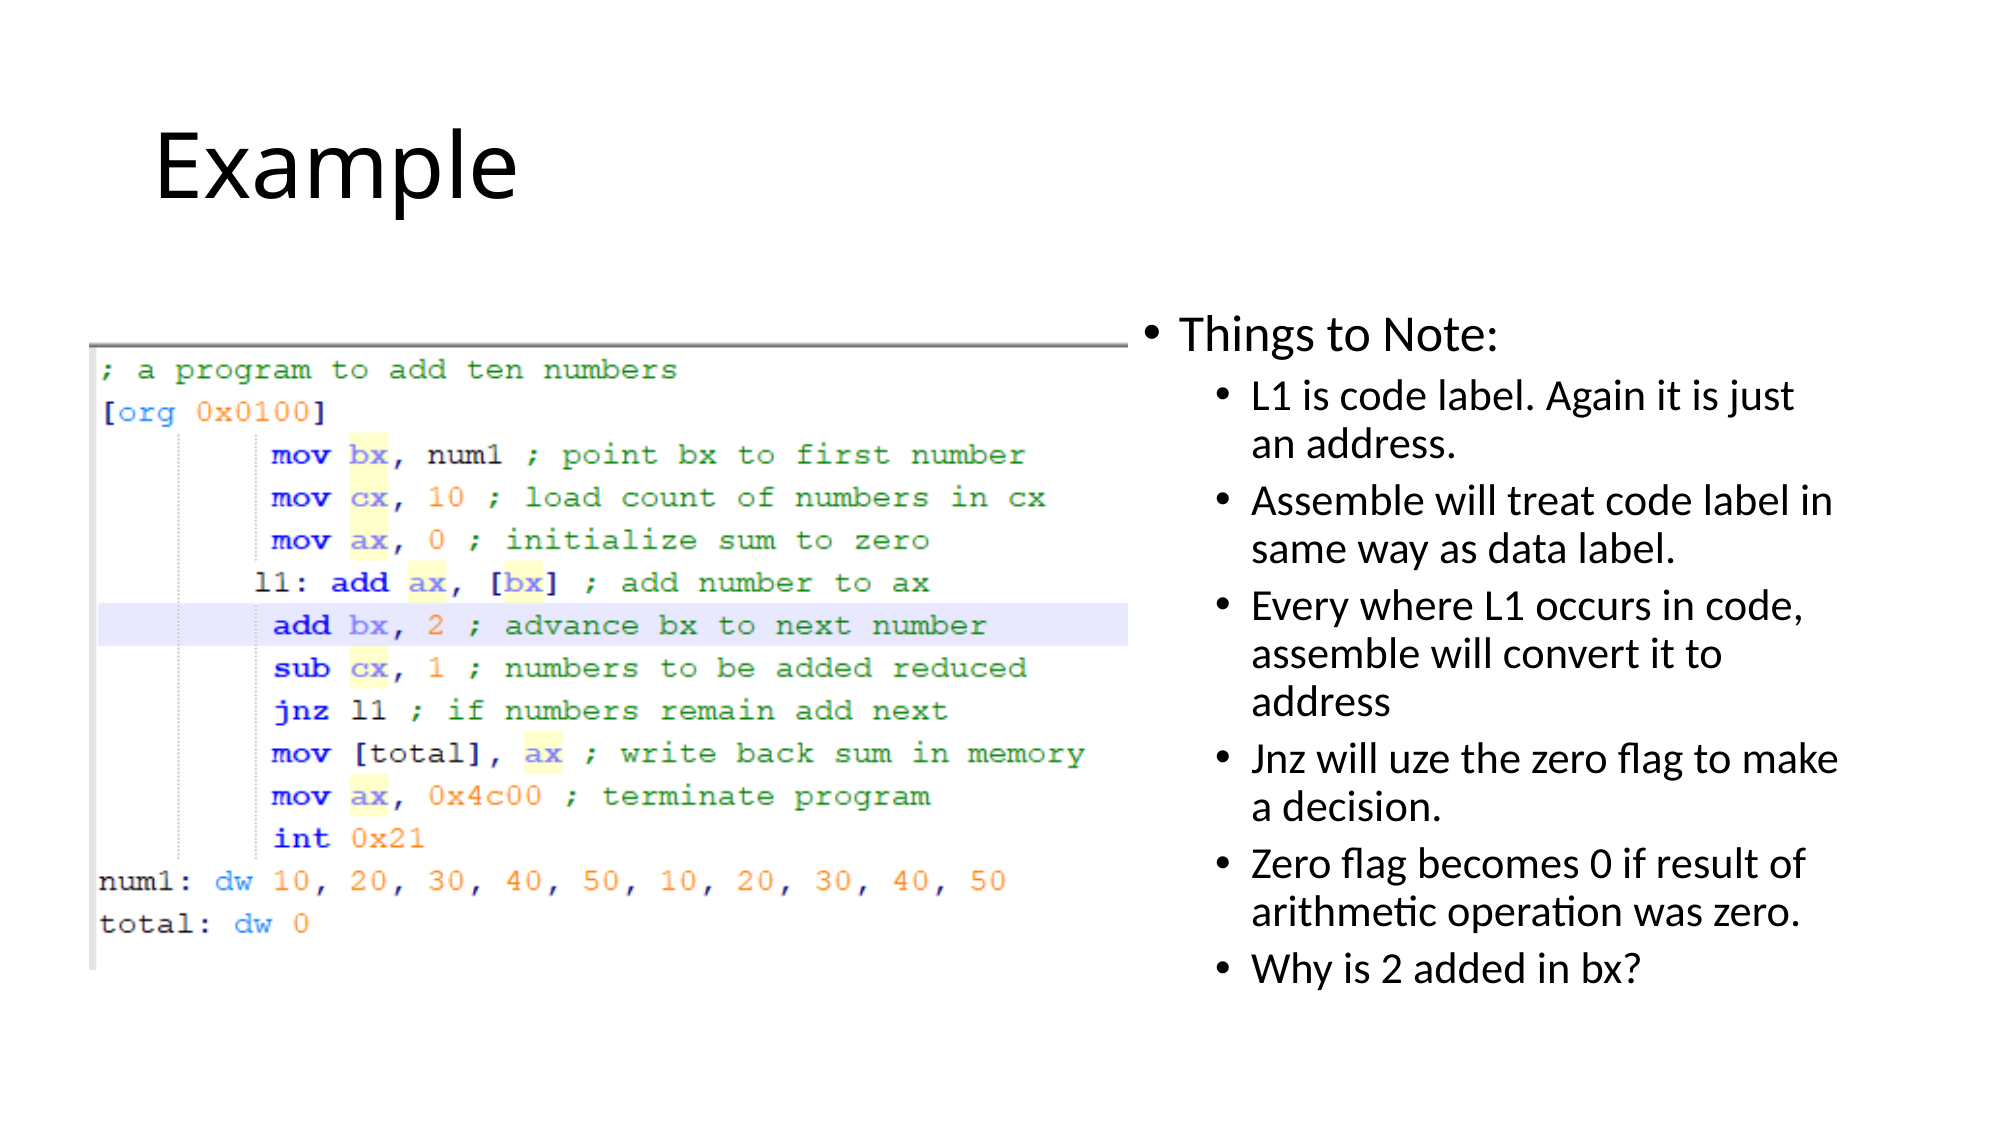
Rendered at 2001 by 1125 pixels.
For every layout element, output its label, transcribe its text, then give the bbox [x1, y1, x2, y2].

text_box Things to Note: L1 is code label. Again it is just an address. Assemble will treat code label in same way as data label. Every where L1 occurs in code, assemble will convert it to address Jnz will uze the zero flag to make a decision. Zero flag becomes 0 if result of arithmetic operation was zero. Why is 2 added in bx? [1127, 299, 1863, 1014]
picture [89, 342, 1128, 970]
title Example [137, 59, 1863, 278]
